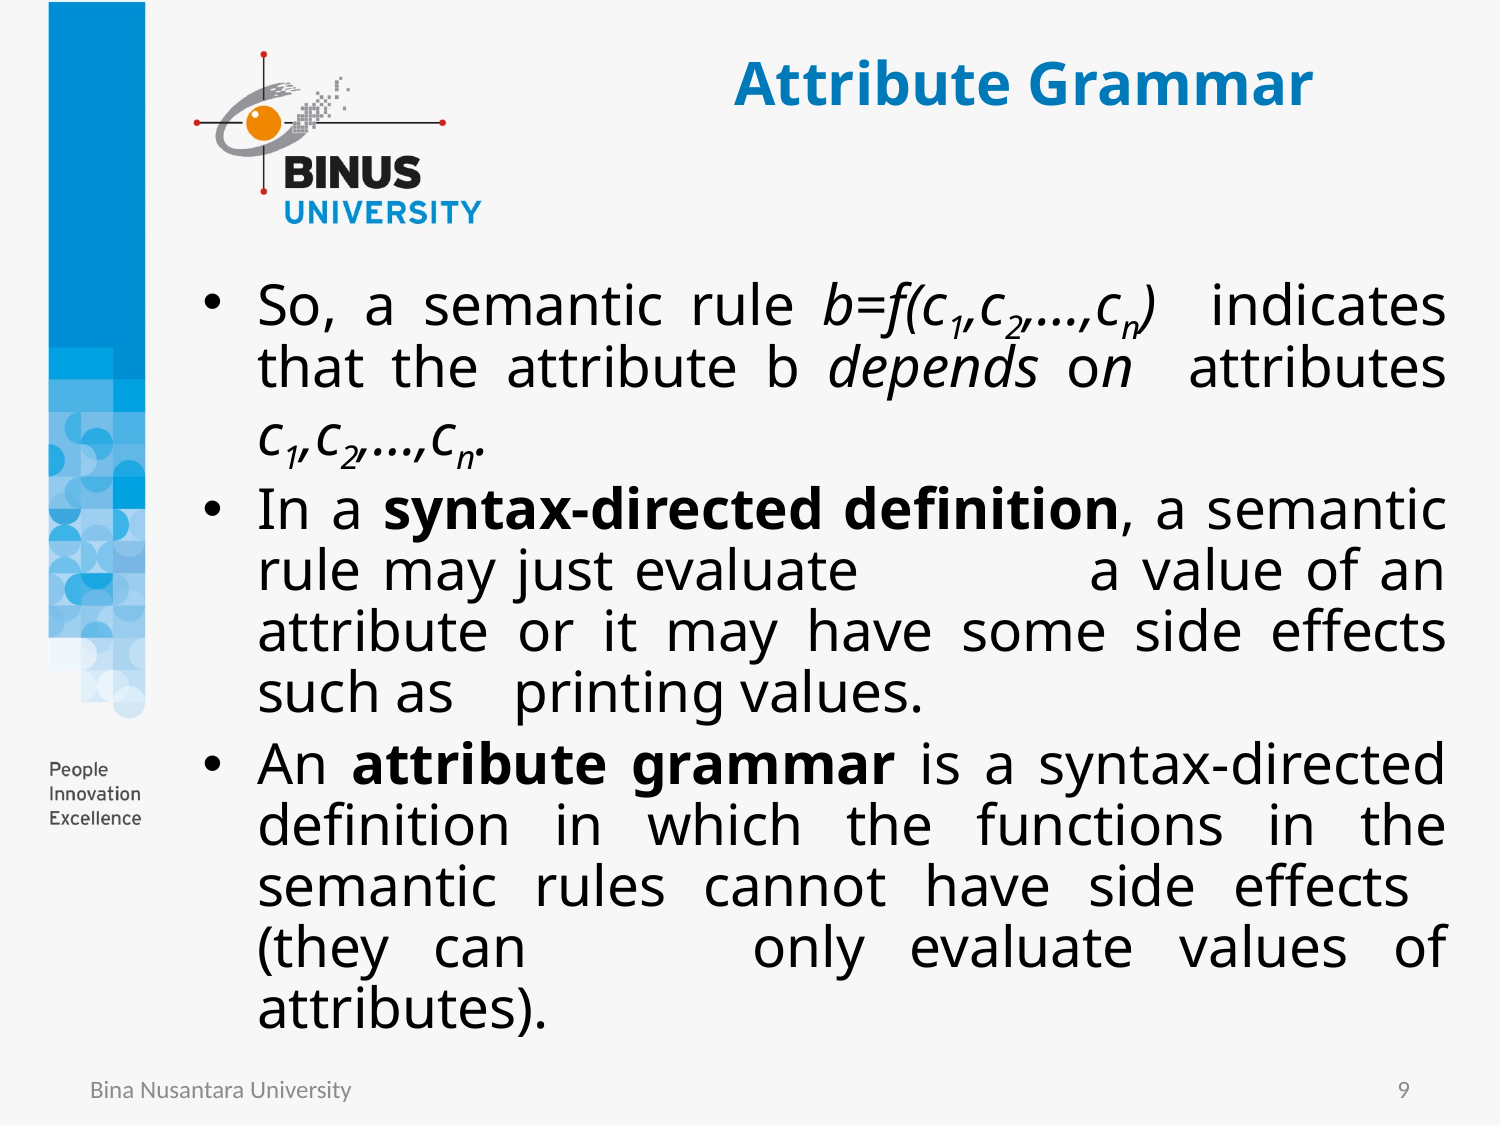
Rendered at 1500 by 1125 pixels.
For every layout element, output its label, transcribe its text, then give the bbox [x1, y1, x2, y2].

picture [0, 0, 1500, 845]
list So, a semantic rule b=f(c1,c2,…,cn) indicates that the attribute b depends on attributes c1,c2,…,cn. In a syntax-directed definition, a semantic rule may just evaluate a value of an attribute or it may have some side effects such as printing values. An attribute grammar is a syntax-directed definition in which the functions in the semantic rules cannot have side effects (they can only evaluate values of attributes). [187, 262, 1463, 1050]
slide_number 9 [1074, 1058, 1425, 1119]
title Attribute Grammar [575, 37, 1475, 125]
slide_number Bina Nusantara University [75, 1058, 425, 1119]
